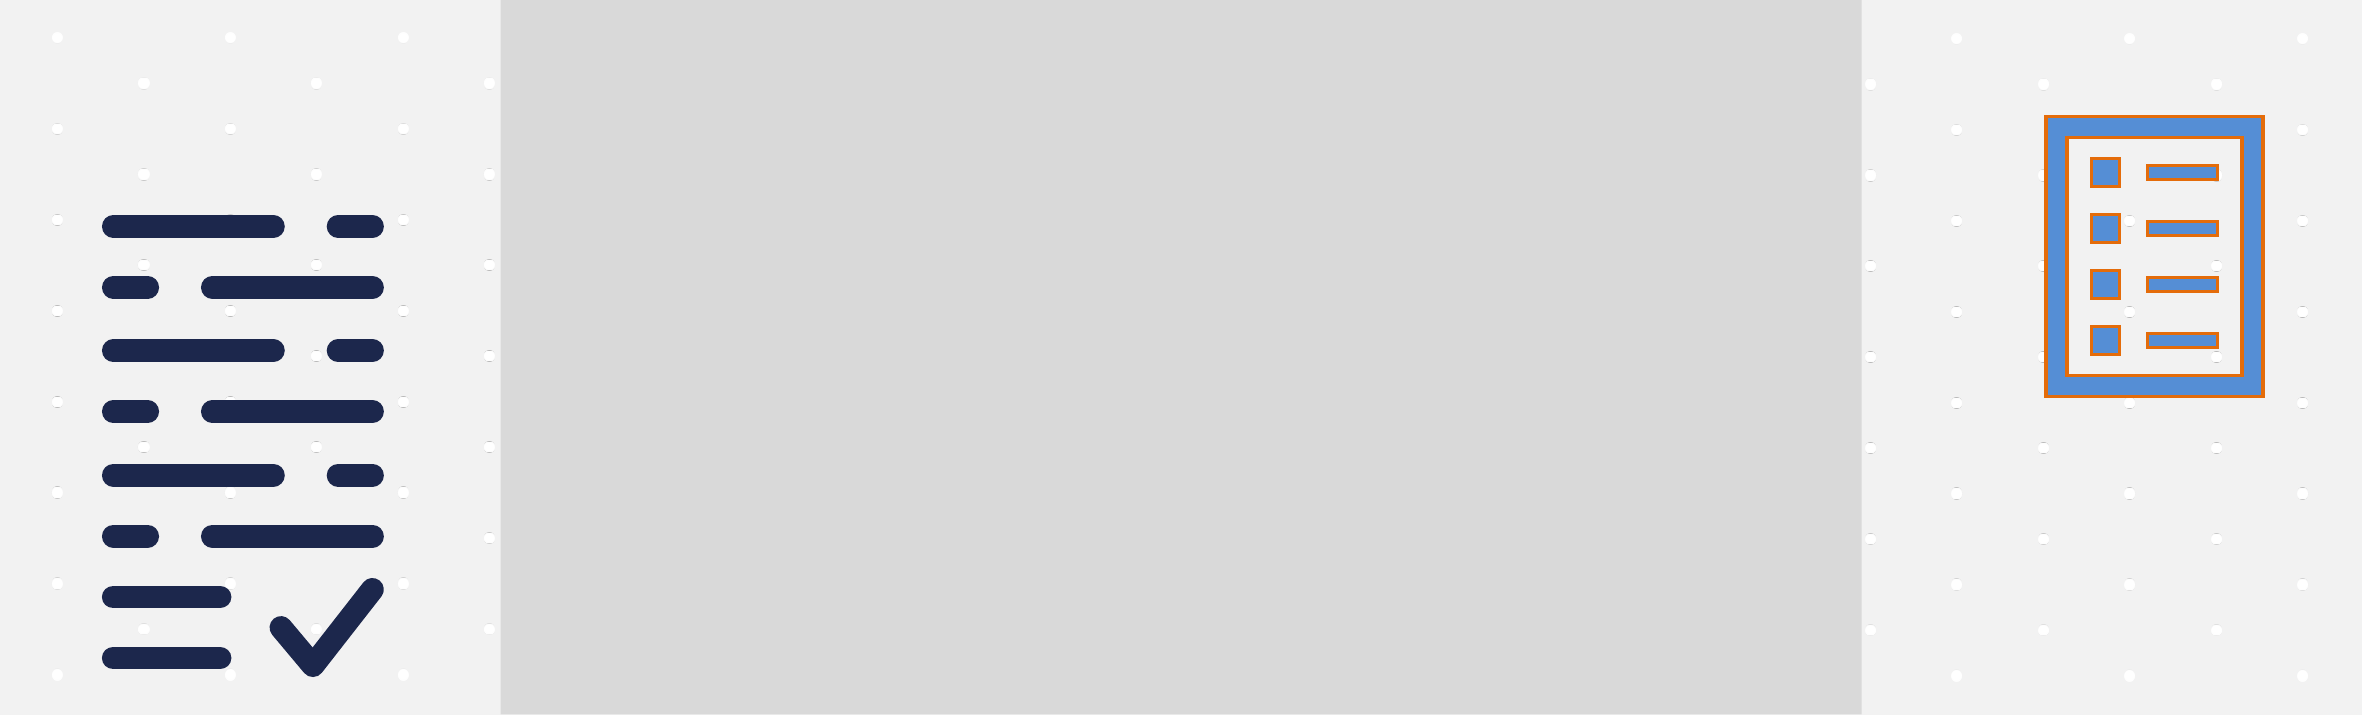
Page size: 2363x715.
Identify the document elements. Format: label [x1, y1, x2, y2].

text_box [500, 0, 1862, 715]
text_box [280, 589, 373, 666]
picture [1862, 32, 2323, 683]
picture [51, 31, 500, 682]
